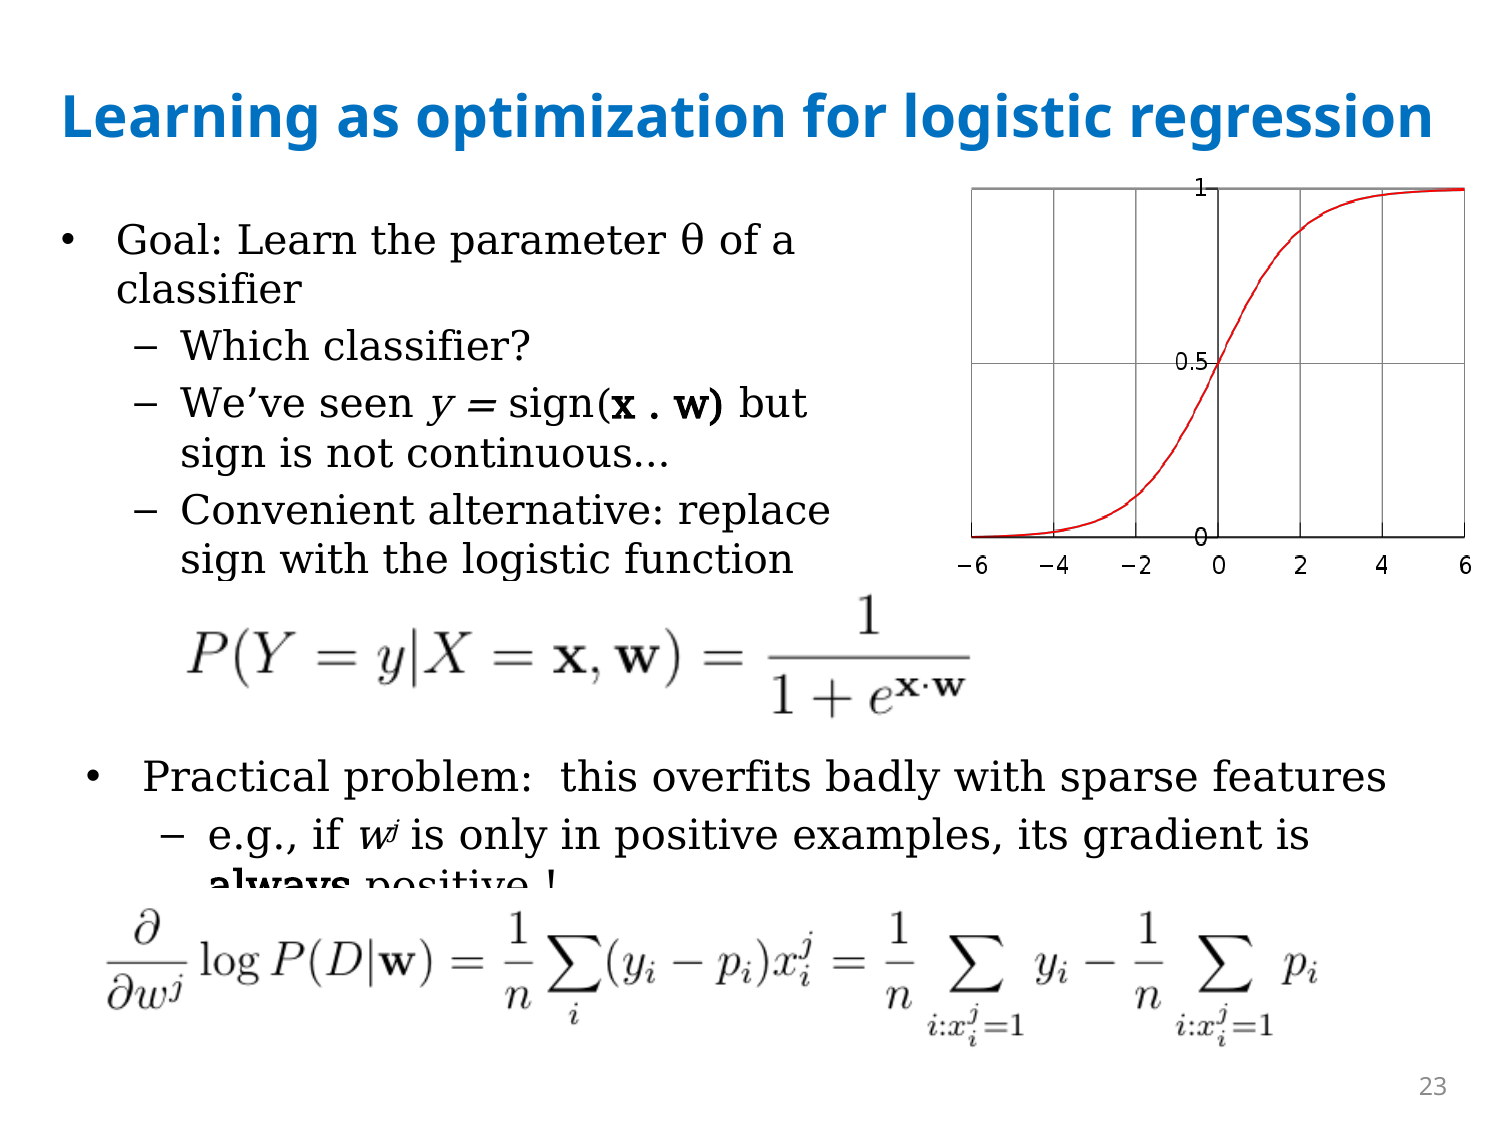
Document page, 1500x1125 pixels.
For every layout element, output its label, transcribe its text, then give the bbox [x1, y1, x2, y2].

list Goal: Learn the parameter θ of a classifier Which classifier? We’ve seen y = sign(x . w) but sign is not continuous… Convenient alternative: replace sign with the logistic function [45, 206, 867, 596]
picture [45, 888, 1363, 1080]
picture [122, 162, 1500, 743]
text_box Practical problem: this overfits badly with sparse features e.g., if wj is only in positive examples, its gradient is always positive ! [70, 742, 1483, 1097]
slide_number 23 [1112, 1057, 1463, 1118]
title Learning as optimization for logistic regression [45, 47, 1465, 180]
